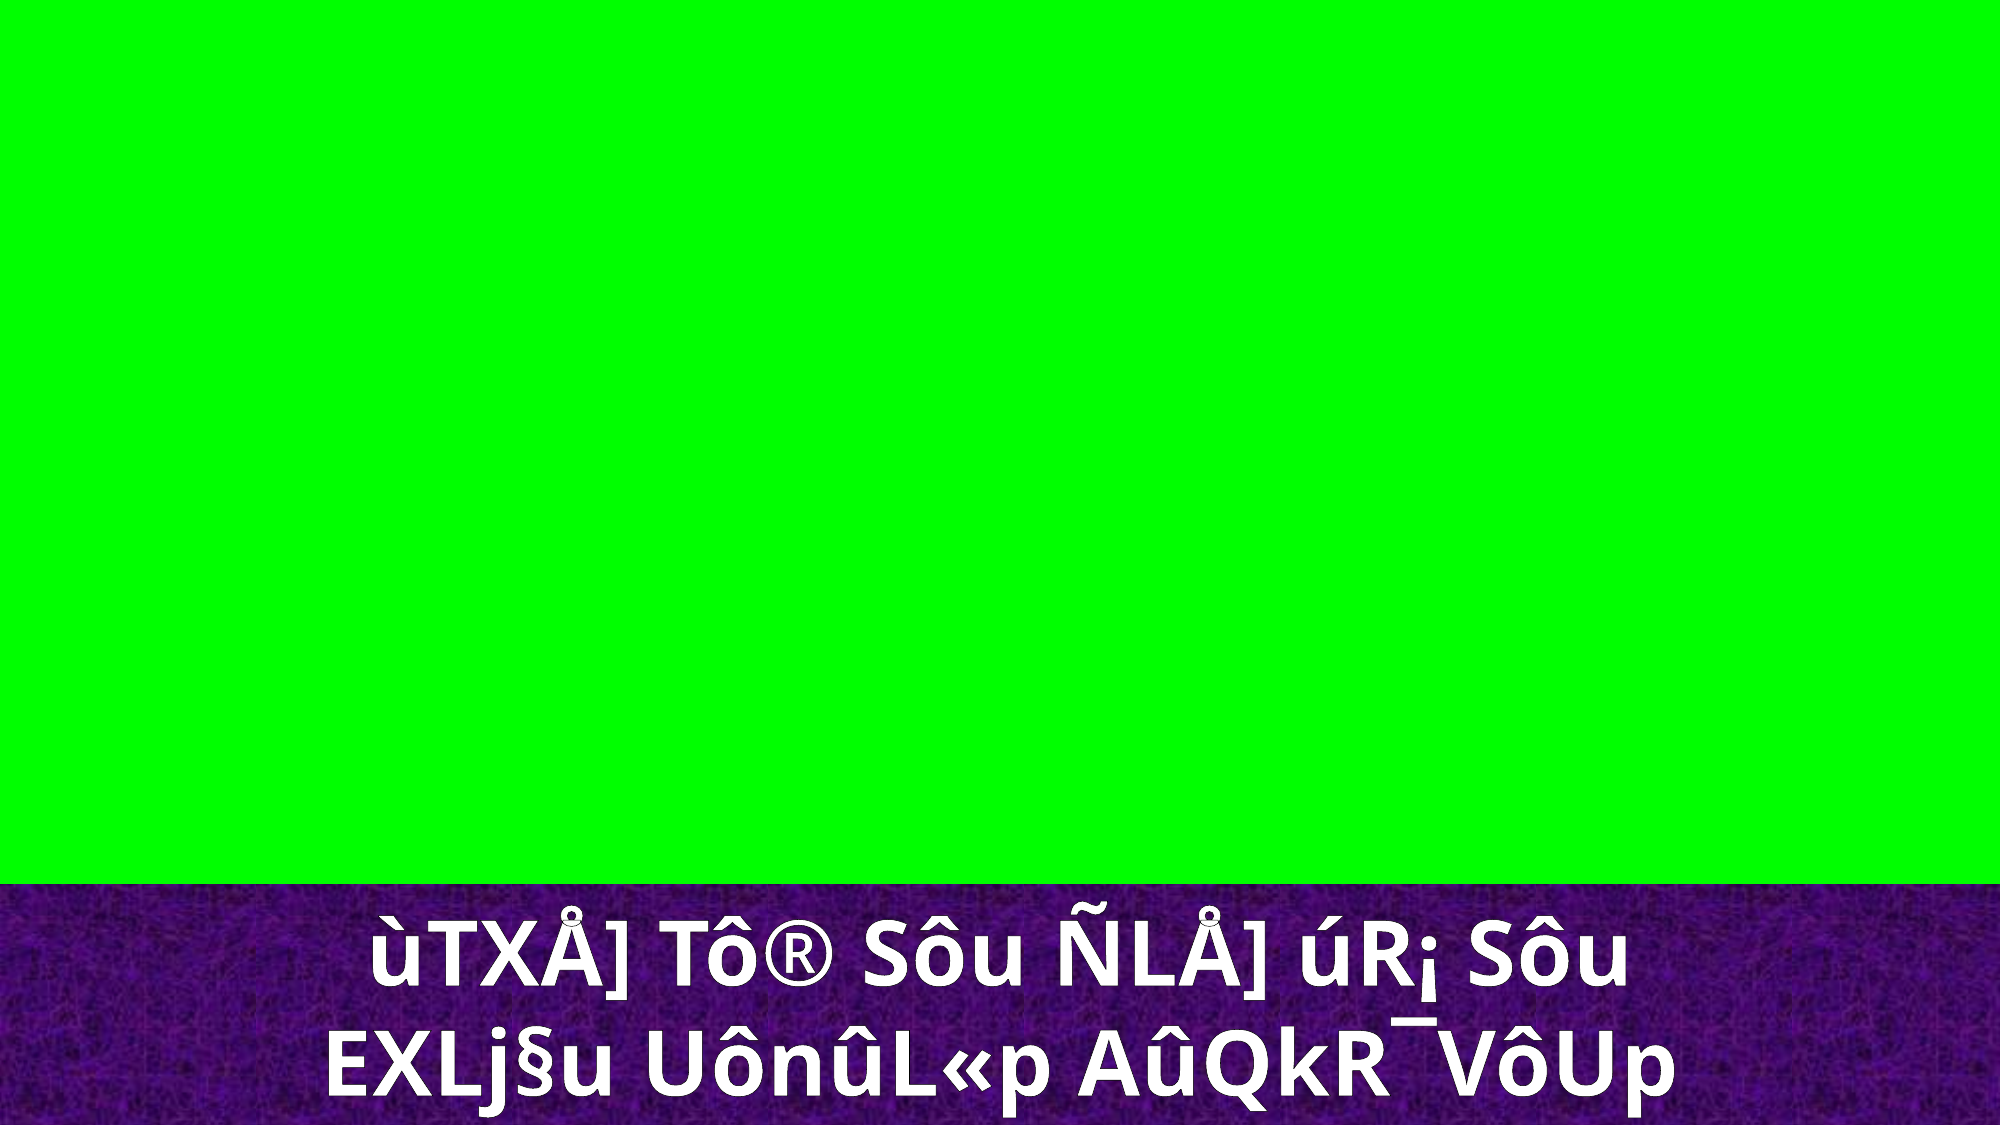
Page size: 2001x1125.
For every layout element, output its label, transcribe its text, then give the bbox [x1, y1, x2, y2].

text_box ùTXÅ] Tô® Sôu ÑLÅ] úR¡ Sôu EXLj§u UônûL«p AûQkR¯VôUp [0, 886, 2000, 1122]
